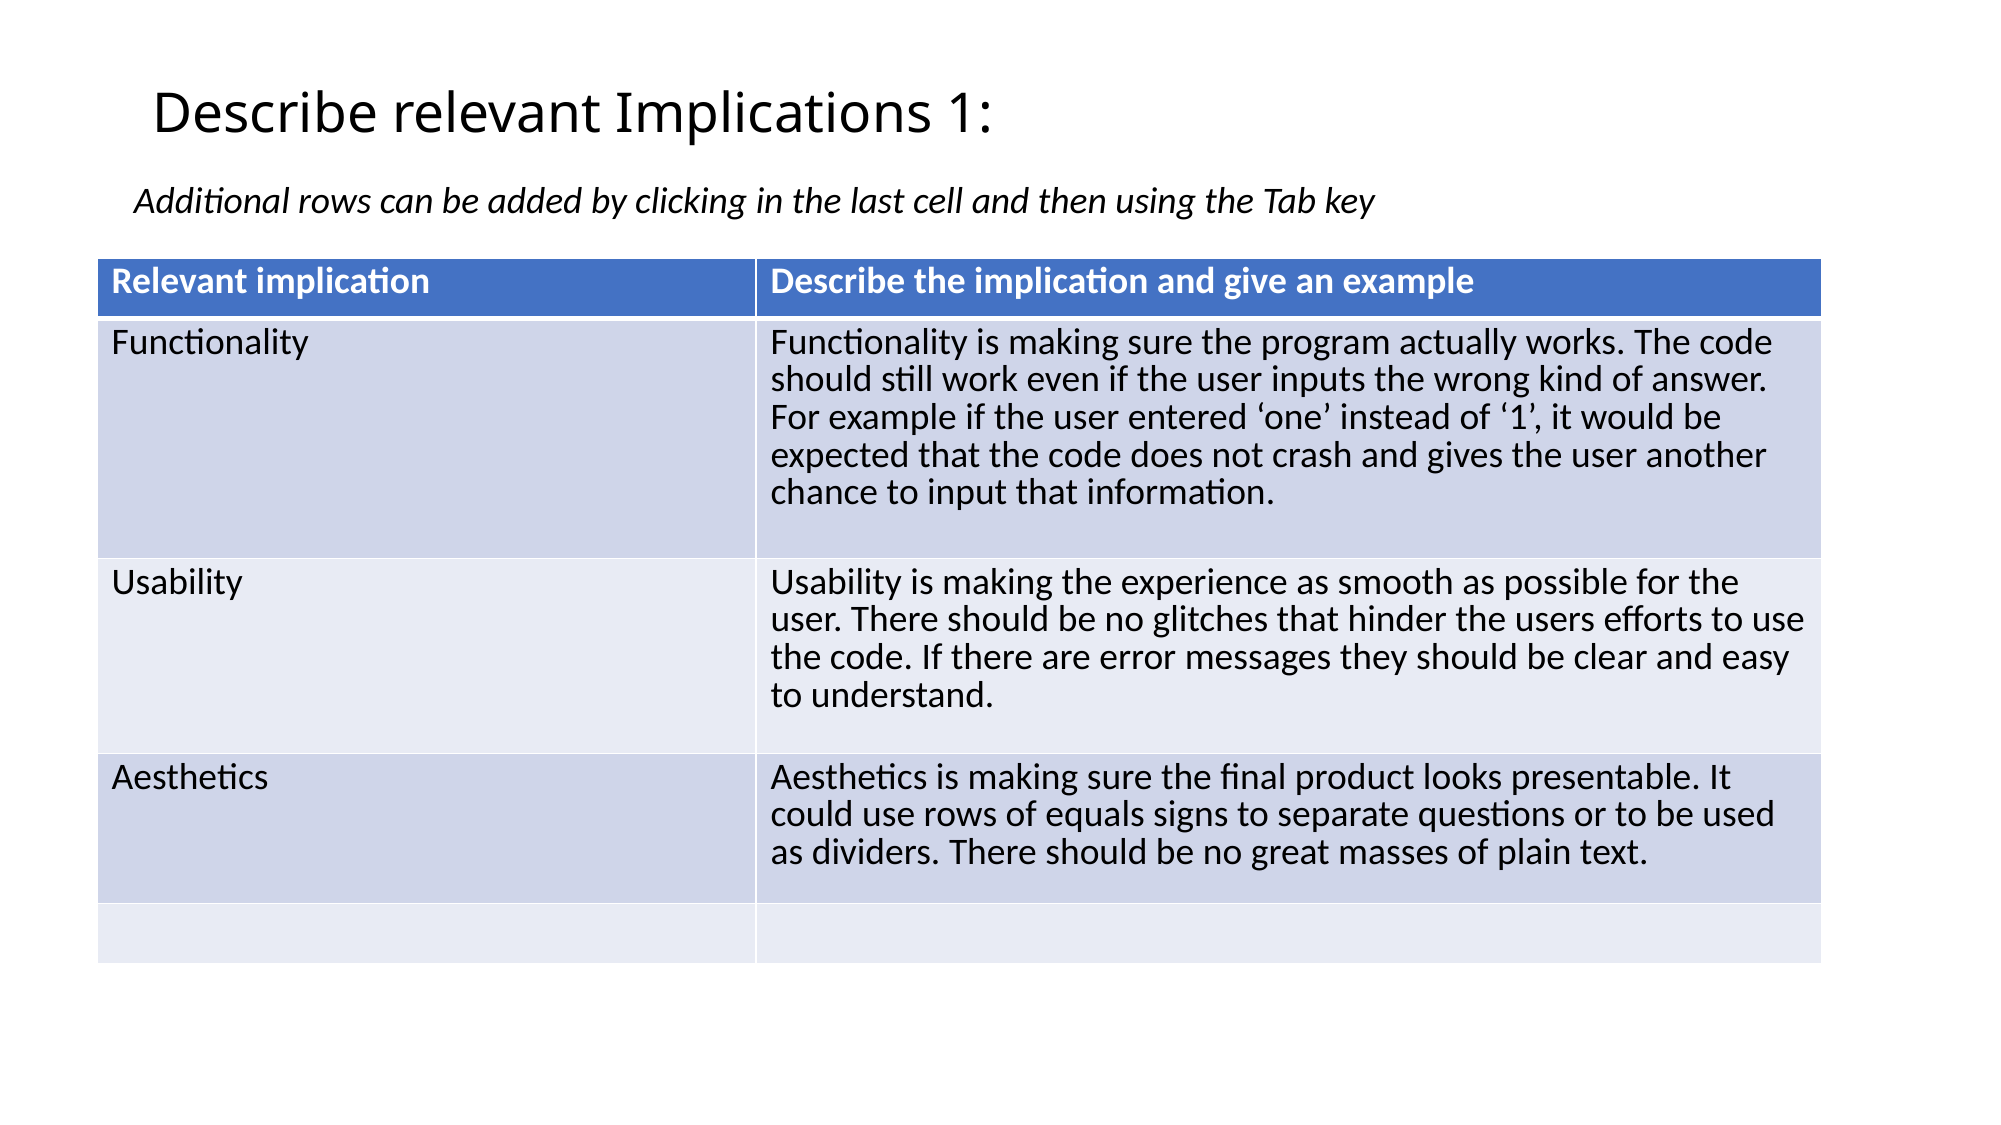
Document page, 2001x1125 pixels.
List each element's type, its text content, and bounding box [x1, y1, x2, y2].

table_cell Aesthetics [98, 754, 755, 903]
table_cell Aesthetics is making sure the final product looks presentable. It could use rows of equals signs to separate questions or to be used as dividers. There should be no great masses of plain text. [757, 754, 1821, 903]
table_cell Functionality is making sure the program actually works. The code should still work even if the user inputs the wrong kind of answer. For example if the user entered ‘one’ instead of ‘1’, it would be expected that the code does not crash and gives the user another chance to input that information. [757, 321, 1821, 558]
table_cell Functionality [98, 321, 755, 558]
text_box Additional rows can be added by clicking in the last cell and then using the Tab key [119, 168, 1760, 229]
table_cell Usability is making the experience as smooth as possible for the user. There should be no glitches that hinder the users efforts to use the code. If there are error messages they should be clear and easy to understand. [757, 559, 1821, 753]
title Describe relevant Implications 1: [137, 59, 1863, 152]
table_cell Usability [98, 559, 755, 753]
table_cell [98, 904, 755, 963]
table_header Relevant implication [98, 259, 755, 316]
table_cell [757, 904, 1821, 963]
table_header Describe the implication and give an example [757, 259, 1821, 316]
